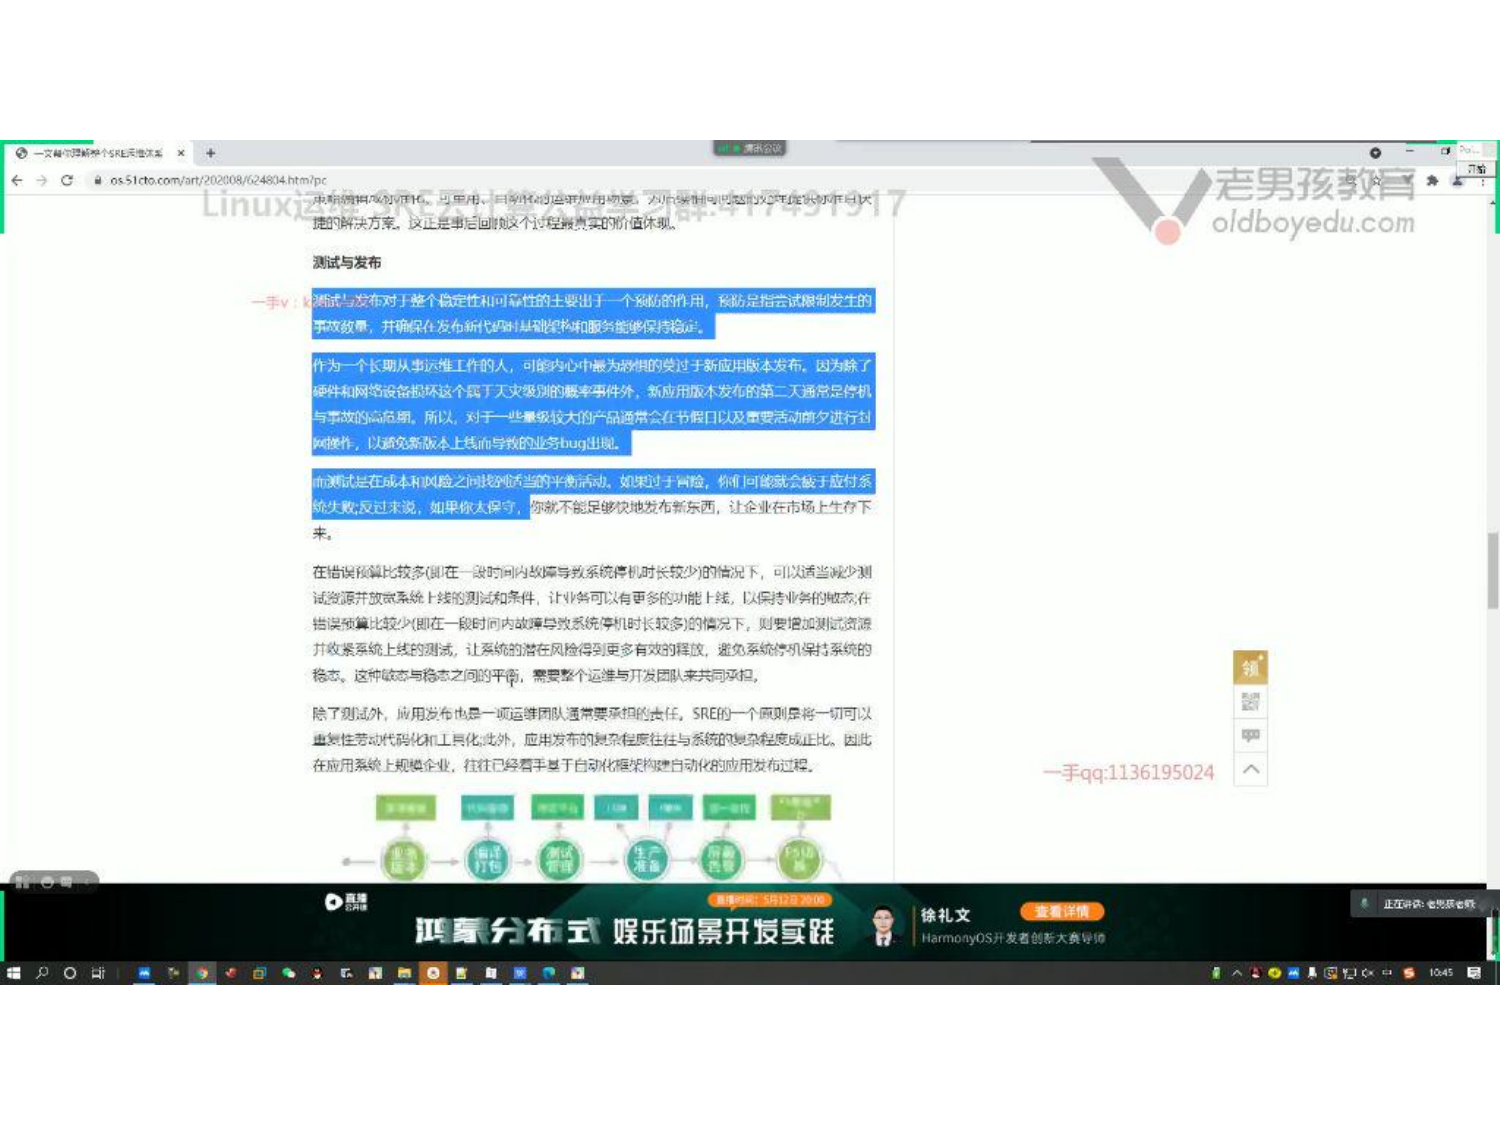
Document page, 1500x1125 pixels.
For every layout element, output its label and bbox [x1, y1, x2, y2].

picture [0, 140, 1500, 985]
